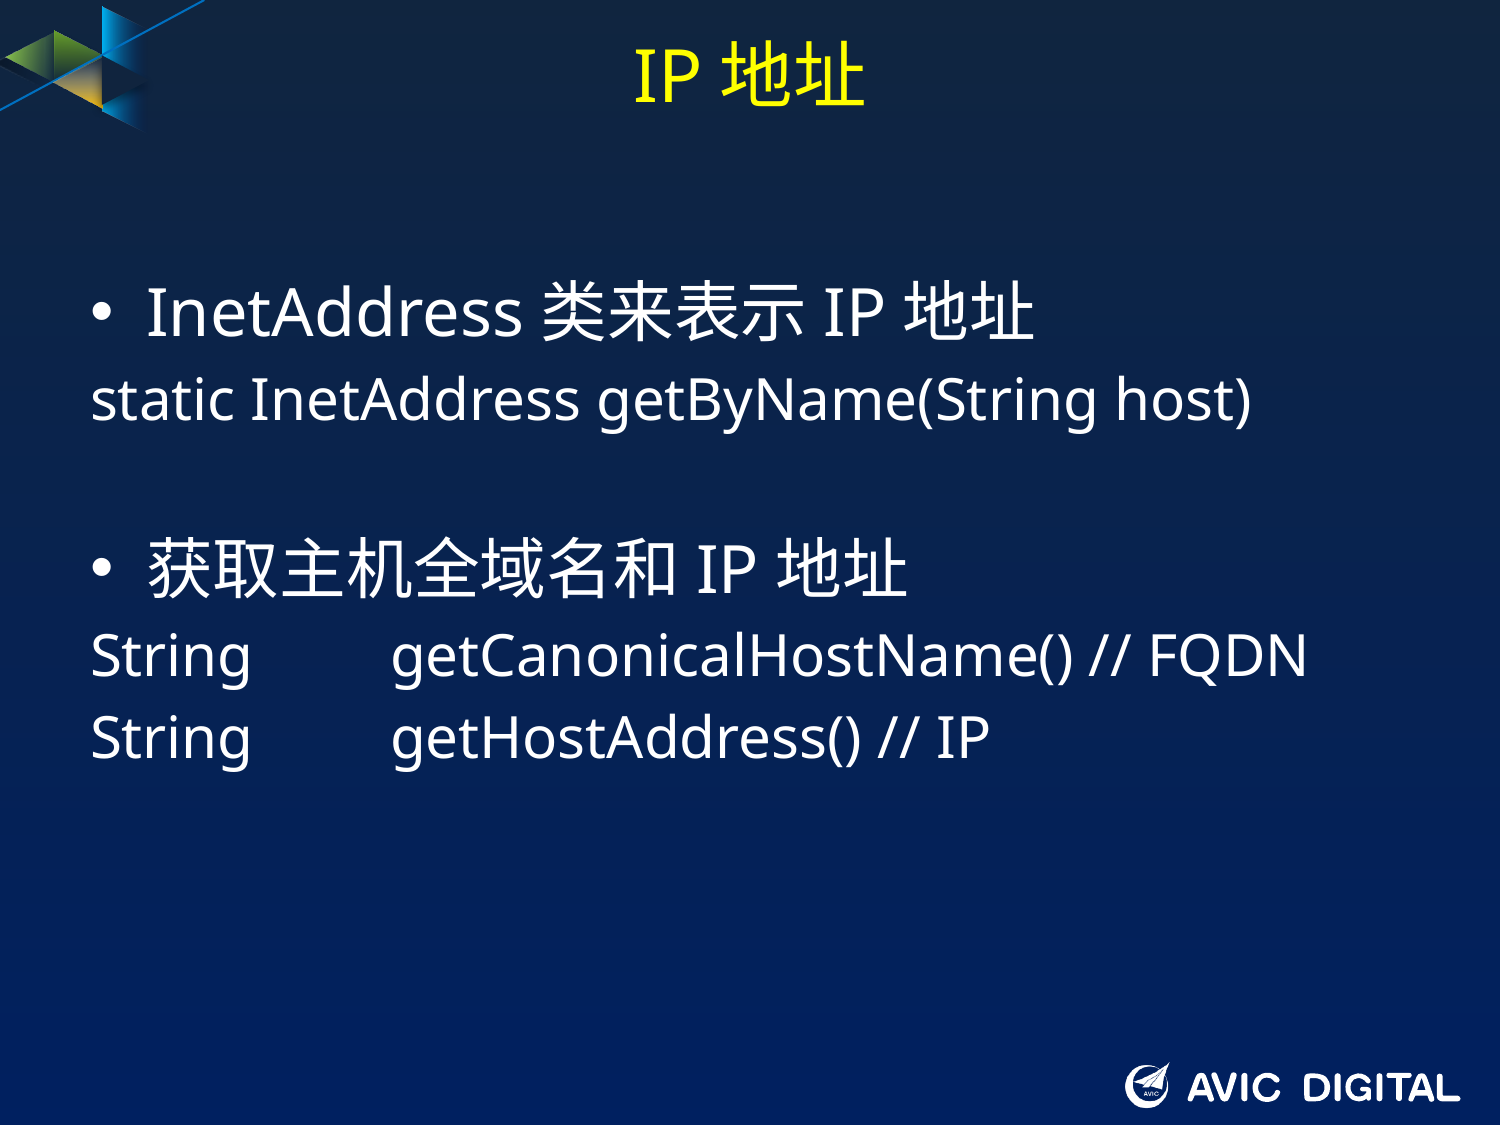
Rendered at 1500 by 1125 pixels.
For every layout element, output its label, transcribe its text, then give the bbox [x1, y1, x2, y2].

list InetAddress类来表示IP地址 static InetAddress getByName(String host) 获取主机全域名和IP地址 String getCanonicalHostName() // FQDN String getHostAddress() // IP [75, 262, 1425, 1005]
title IP地址 [75, 21, 1425, 126]
picture [1116, 1058, 1180, 1110]
